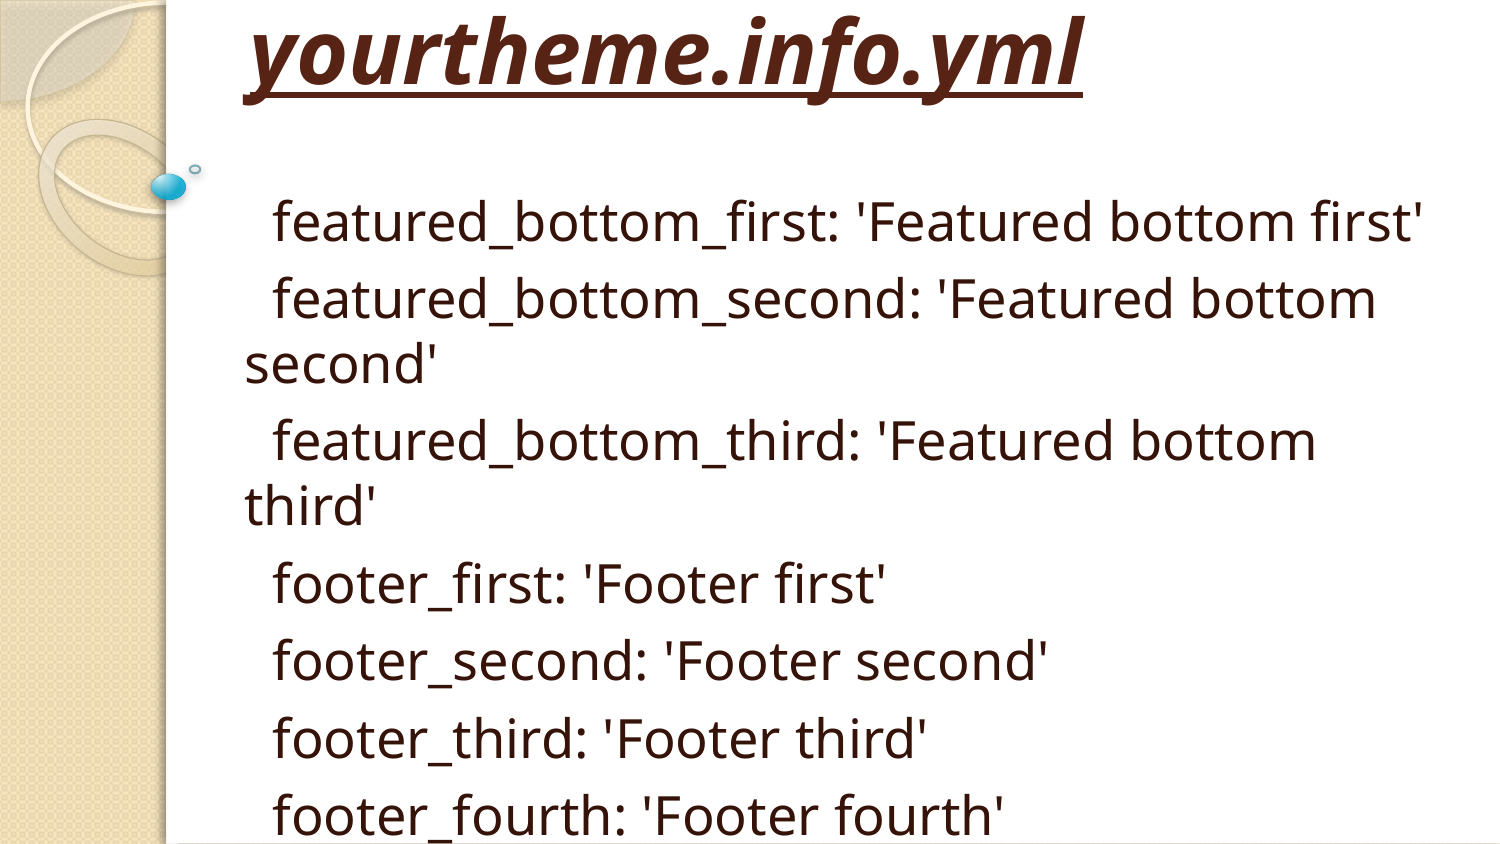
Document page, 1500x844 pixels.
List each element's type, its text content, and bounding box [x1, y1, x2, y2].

title yourtheme.info.yml [234, 44, 1450, 171]
subtitle featured_bottom_first: 'Featured bottom first' featured_bottom_second: 'Featured bottom second' featured_bottom_third: 'Featured bottom third' footer_first: 'Footer first' footer_second: 'Footer second' footer_third: 'Footer third' footer_fourth: 'Footer fourth' footer_fifth: 'Footer fifth’ [225, 171, 1465, 810]
